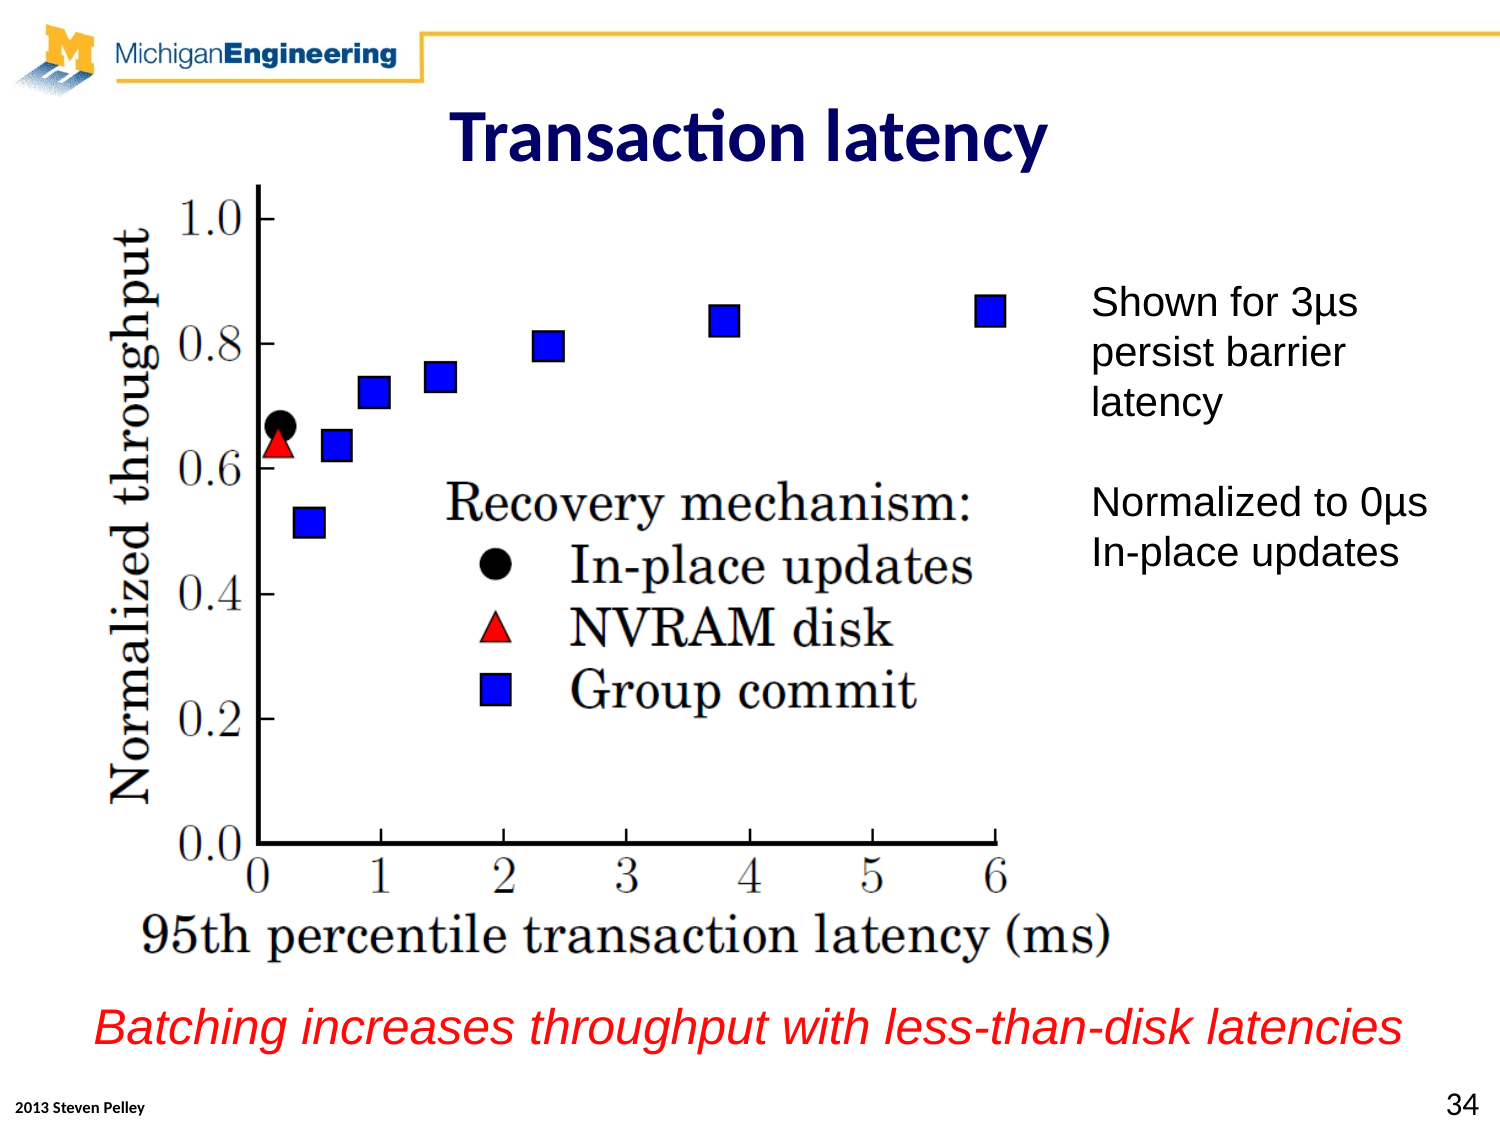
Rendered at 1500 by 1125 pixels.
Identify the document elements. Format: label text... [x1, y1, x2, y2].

text_box Batching increases throughput with less-than-disk latencies [78, 987, 1420, 1063]
text_box Shown for 3µs persist barrier latency Normalized to 0µs In-place updates [1145, 267, 1444, 582]
picture [12, 24, 1500, 97]
title Transaction latency [74, 74, 1426, 188]
slide_number 34 [1425, 1074, 1500, 1125]
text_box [82, 160, 1140, 988]
